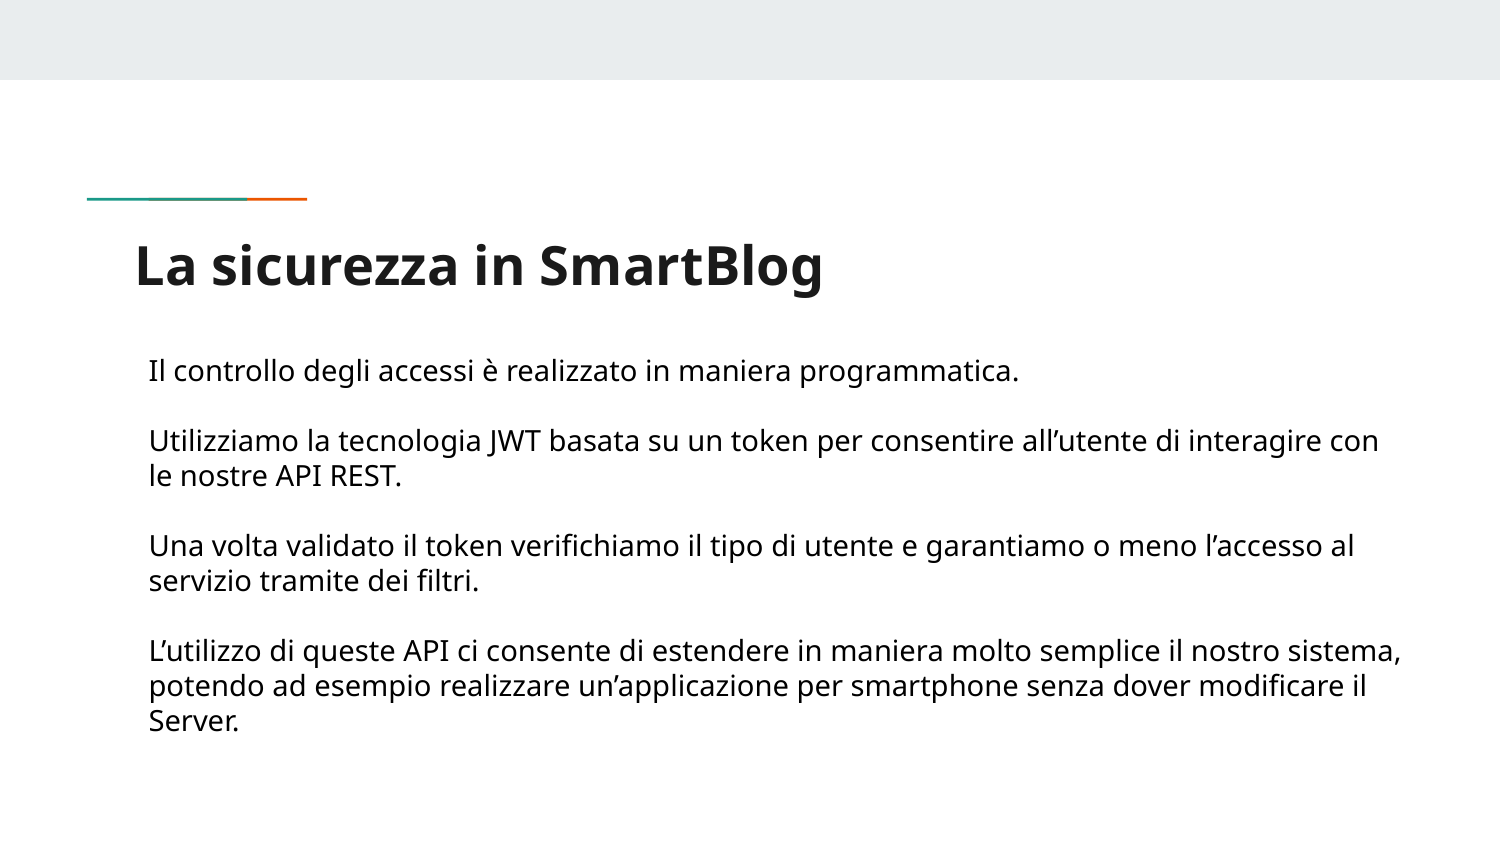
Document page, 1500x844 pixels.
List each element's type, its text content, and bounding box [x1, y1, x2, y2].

title La sicurezza in SmartBlog [119, 216, 1381, 305]
text_box Il controllo degli accessi è realizzato in maniera programmatica. Utilizziamo la tecnologia JWT basata su un token per consentire all’utente di interagire con le nostre API REST. Una volta validato il token verifichiamo il tipo di utente e garantiamo o meno l’accesso al servizio tramite dei filtri. L’utilizzo di queste API ci consente di estendere in maniera molto semplice il nostro sistema, potendo ad esempio realizzare un’applicazione per smartphone senza dover modificare il Server. [133, 337, 1422, 798]
